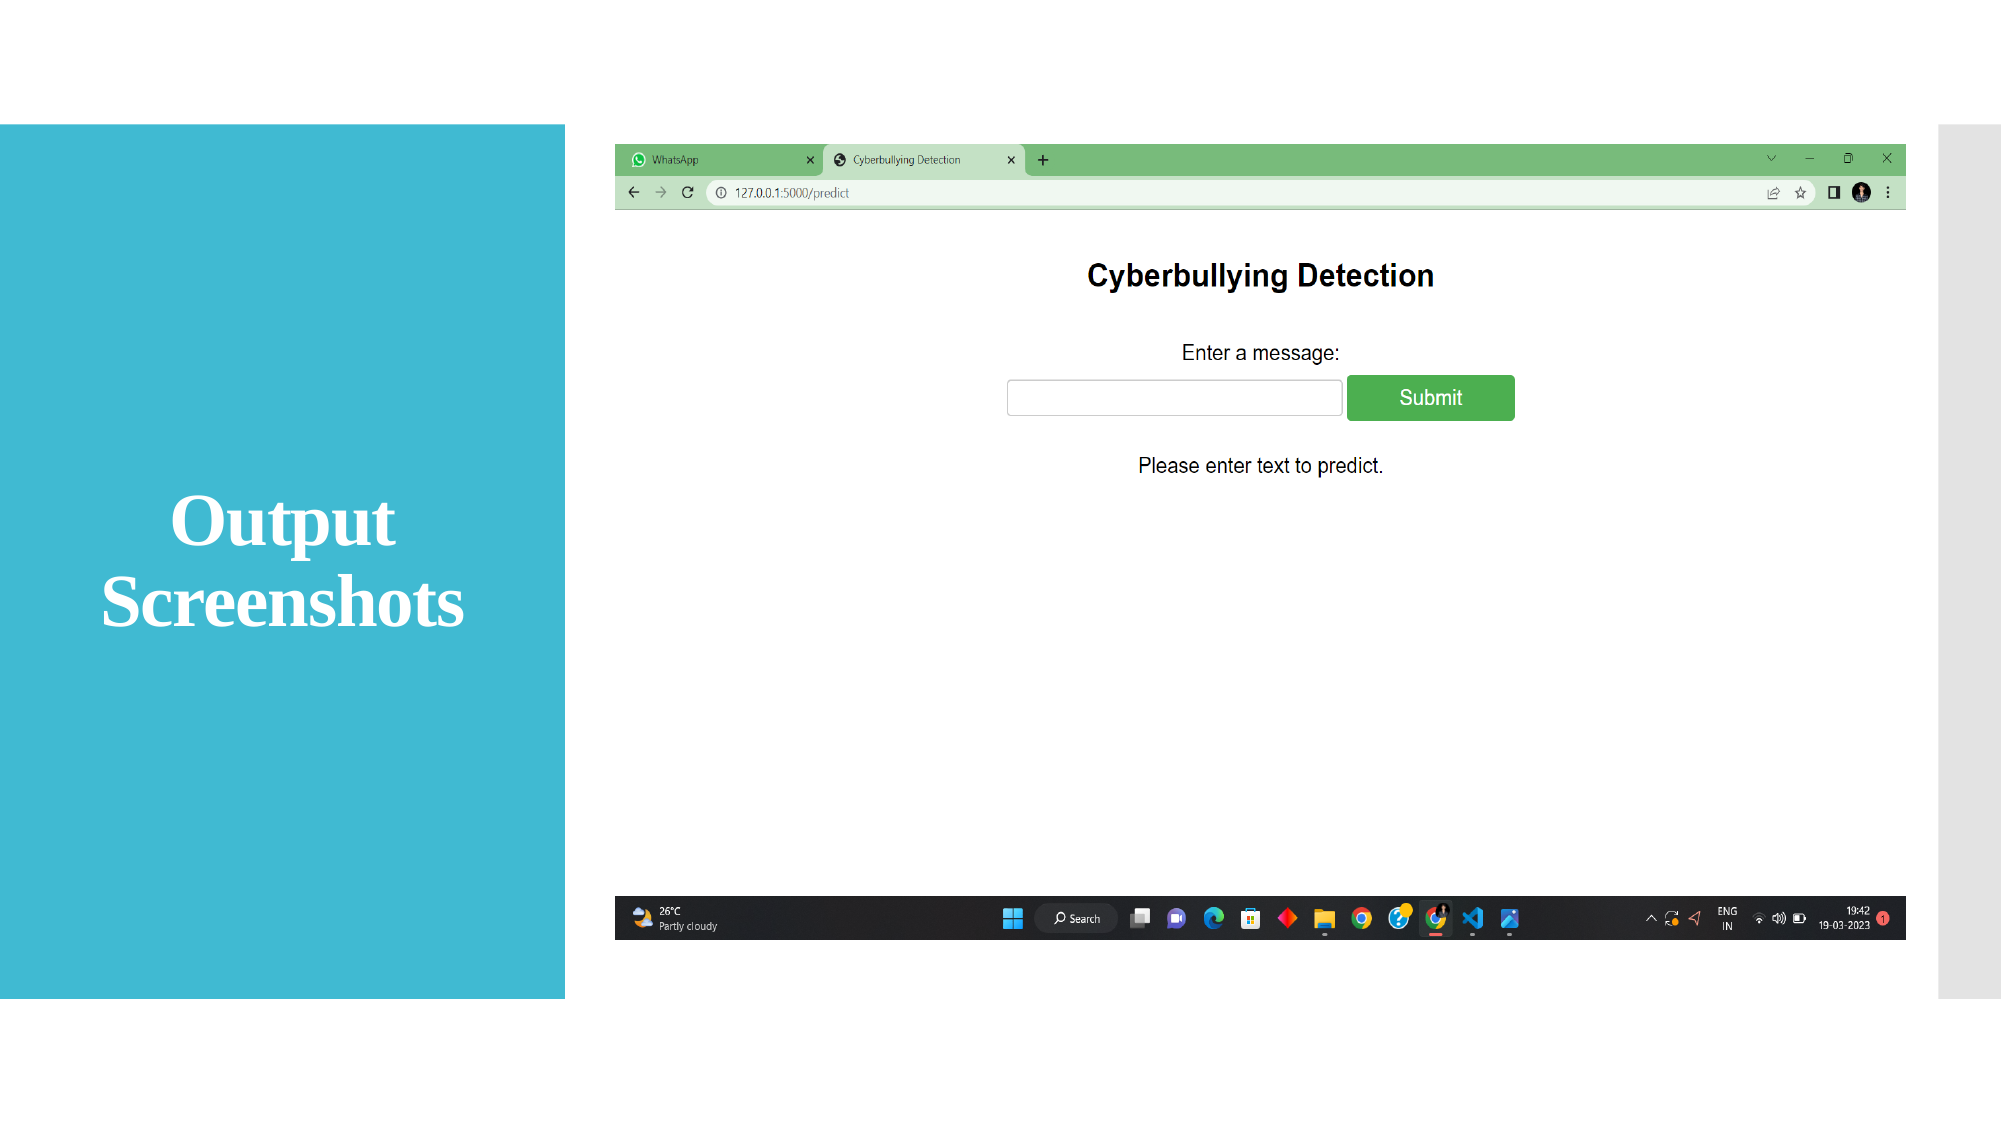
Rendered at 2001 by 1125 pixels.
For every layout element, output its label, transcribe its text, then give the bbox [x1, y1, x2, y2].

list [615, 144, 1906, 940]
title Output Screenshots [41, 184, 525, 940]
